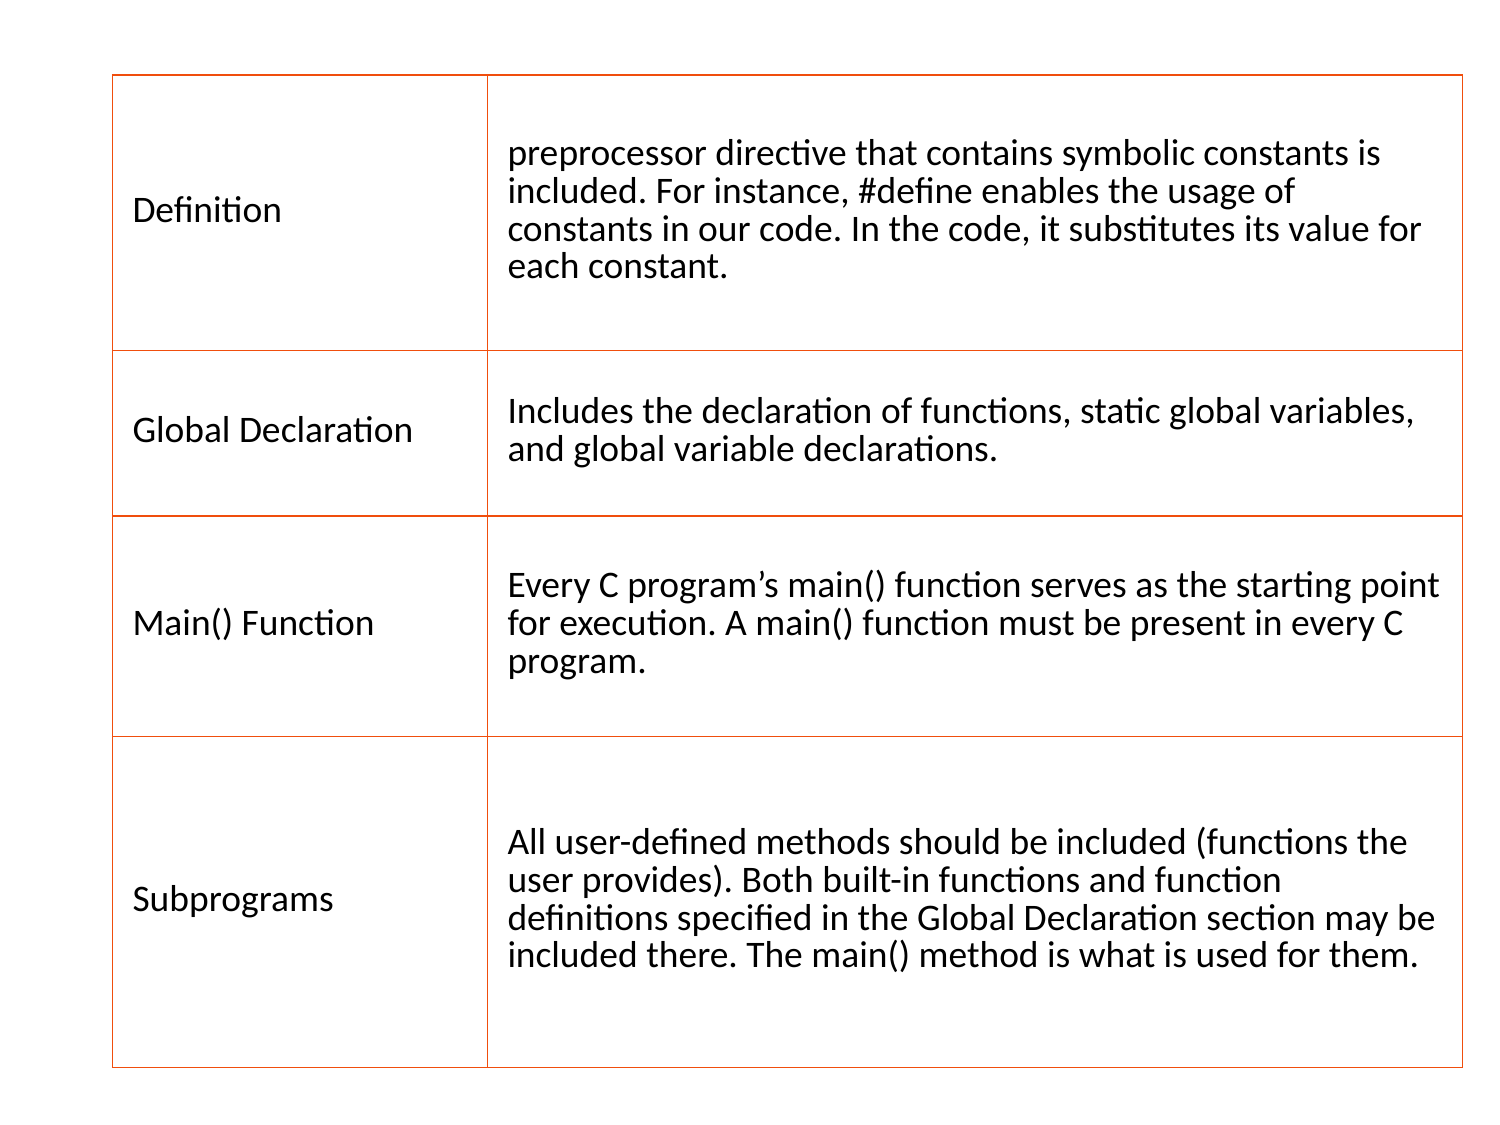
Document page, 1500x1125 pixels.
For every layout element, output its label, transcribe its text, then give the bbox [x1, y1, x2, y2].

table_cell Every C program’s main() function serves as the starting point for execution. A main() function must be present in every C program. [488, 517, 1462, 736]
table_cell Global Declaration [113, 351, 487, 515]
table_cell Subprograms [113, 737, 487, 1067]
table_header Definition [113, 76, 487, 350]
table_cell All user-defined methods should be included (functions the user provides). Both built-in functions and function definitions specified in the Global Declaration section may be included there. The main() method is what is used for them. [488, 737, 1462, 1067]
table_header preprocessor directive that contains symbolic constants is included. For instance, #define enables the usage of constants in our code. In the code, it substitutes its value for each constant. [488, 76, 1462, 350]
table_cell Main() Function [113, 517, 487, 736]
table_cell Includes the declaration of functions, static global variables, and global variable declarations. [488, 351, 1462, 515]
